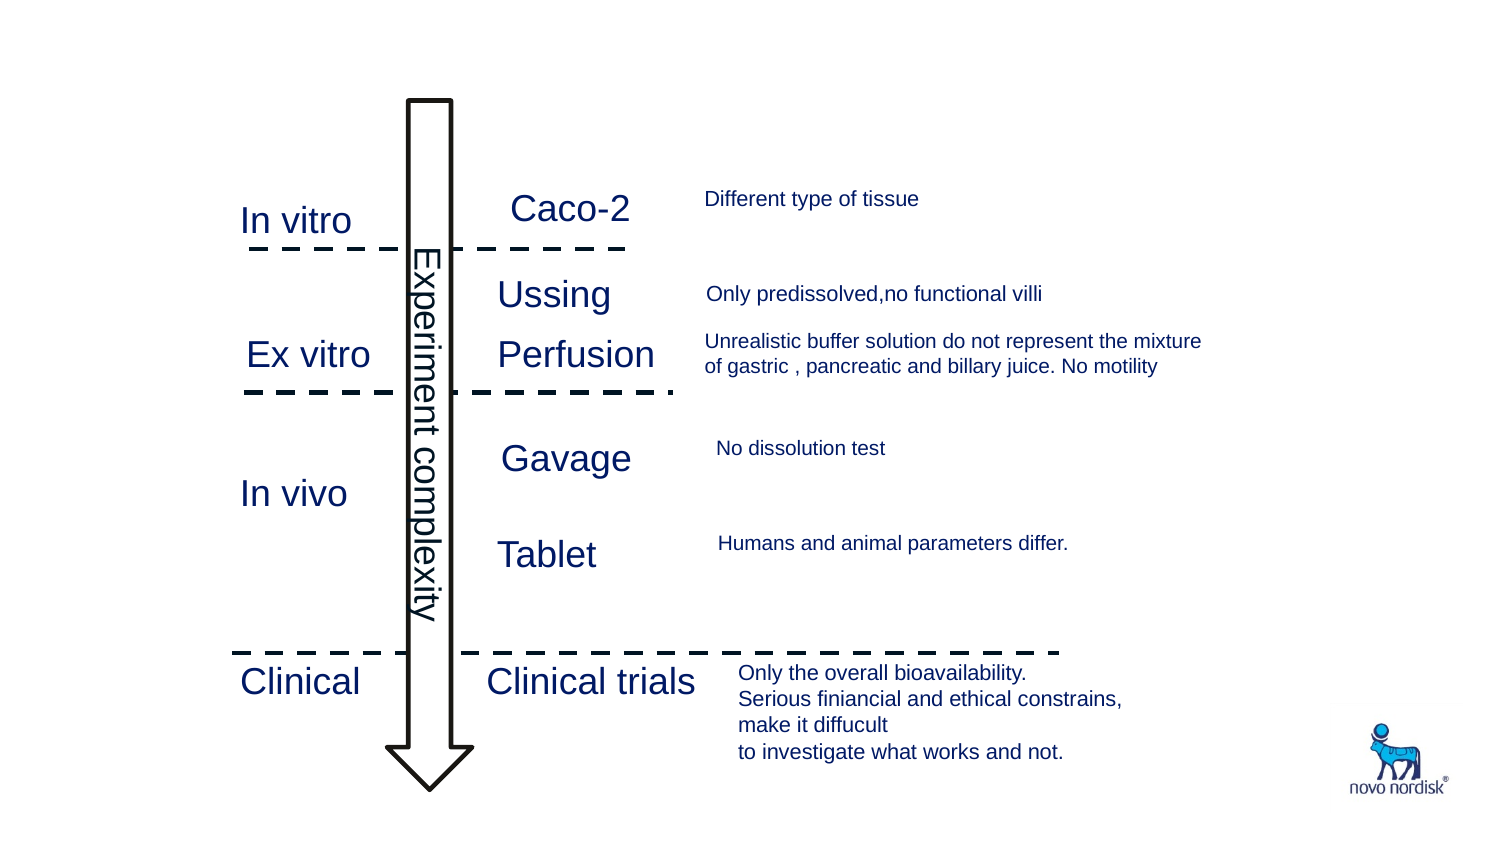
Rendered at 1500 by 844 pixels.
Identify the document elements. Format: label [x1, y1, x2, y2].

picture [1330, 703, 1463, 813]
text_box [223, 100, 1220, 791]
